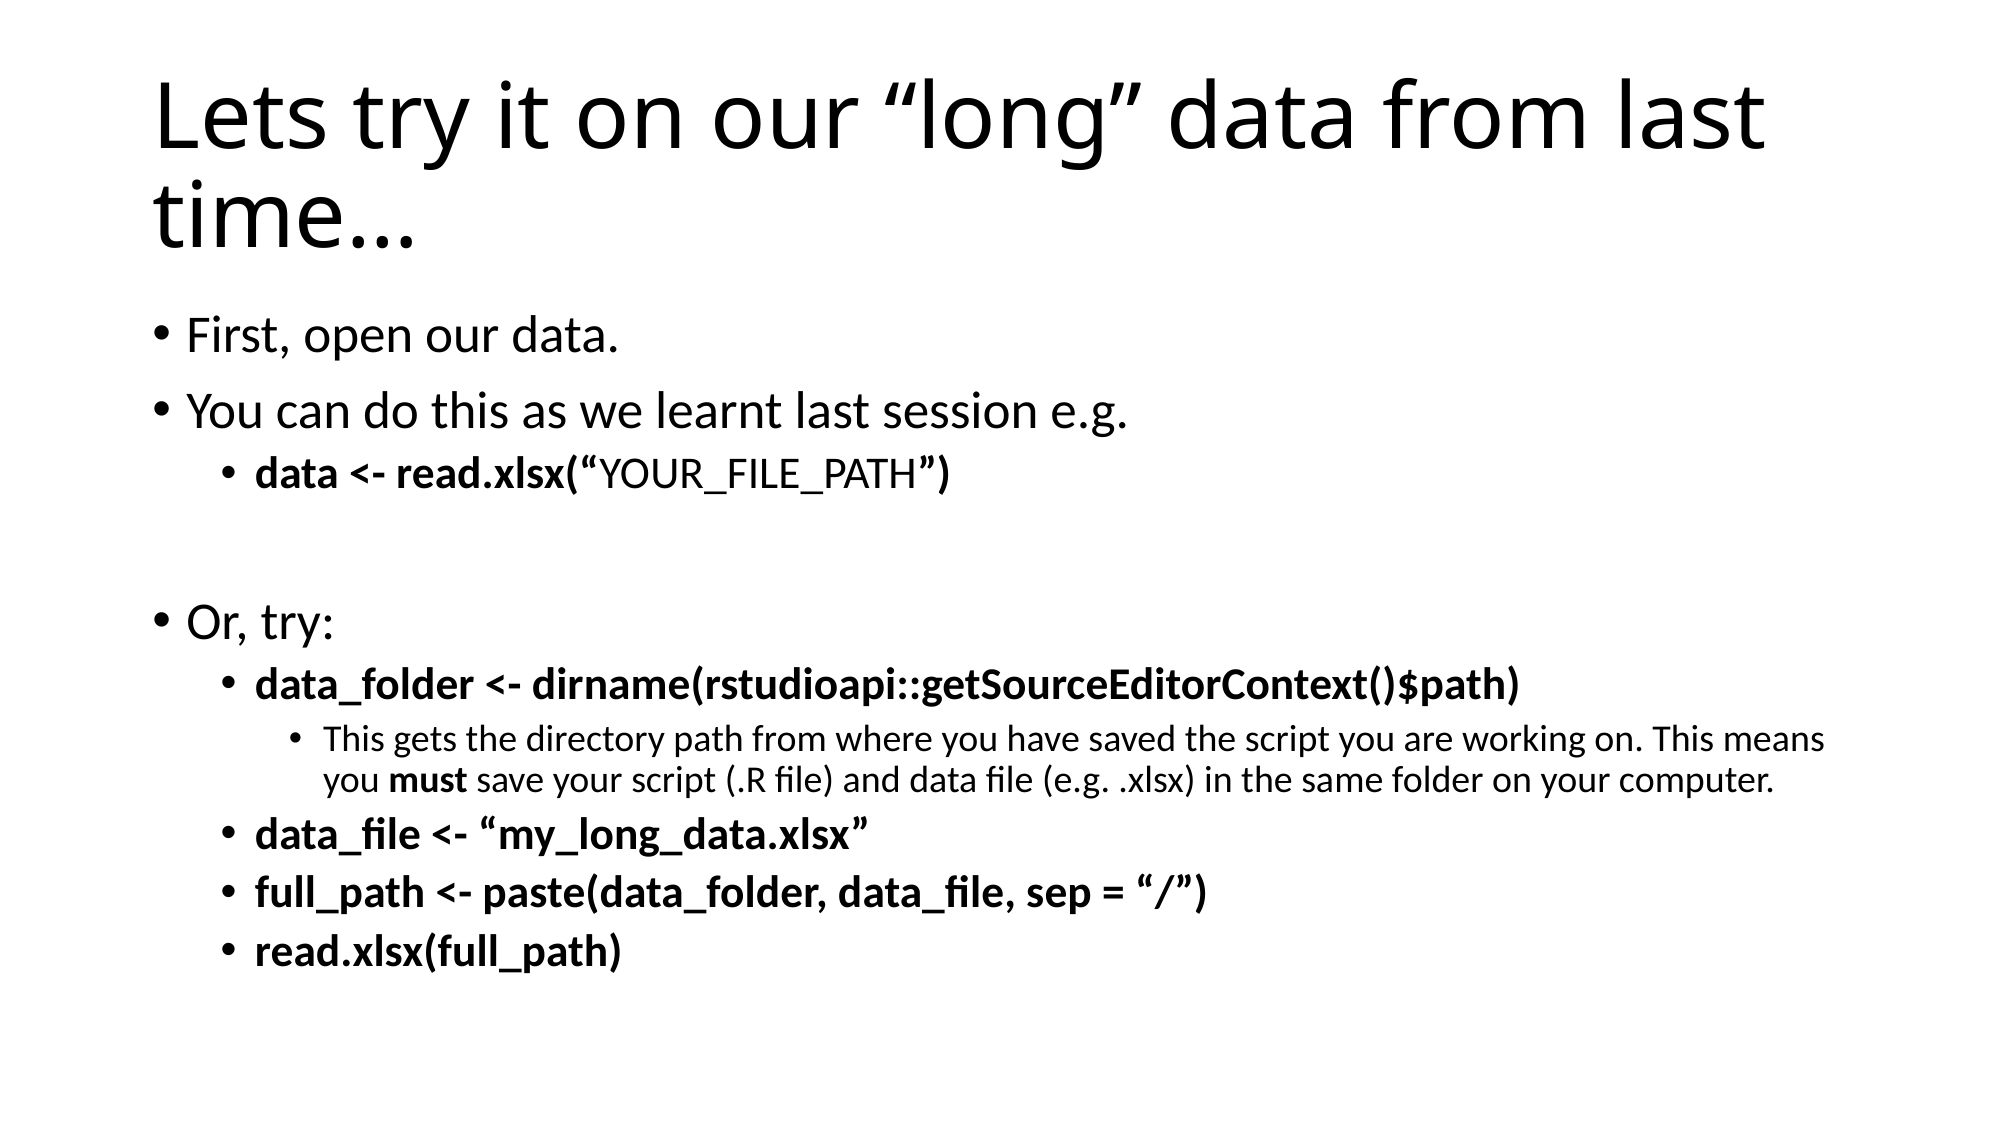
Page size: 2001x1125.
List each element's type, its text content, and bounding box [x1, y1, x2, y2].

list First, open our data. You can do this as we learnt last session e.g. data <- read.xlsx(“YOUR_FILE_PATH”) Or, try: data_folder <- dirname(rstudioapi::getSourceEditorContext()$path) This gets the directory path from where you have saved the script you are working on. This means you must save your script (.R file) and data file (e.g. .xlsx) in the same folder on your computer. data_file <- “my_long_data.xlsx” full_path <- paste(data_folder, data_file, sep = “/”) read.xlsx(full_path) [137, 299, 1863, 1014]
title Lets try it on our “long” data from last time… [137, 59, 1863, 278]
